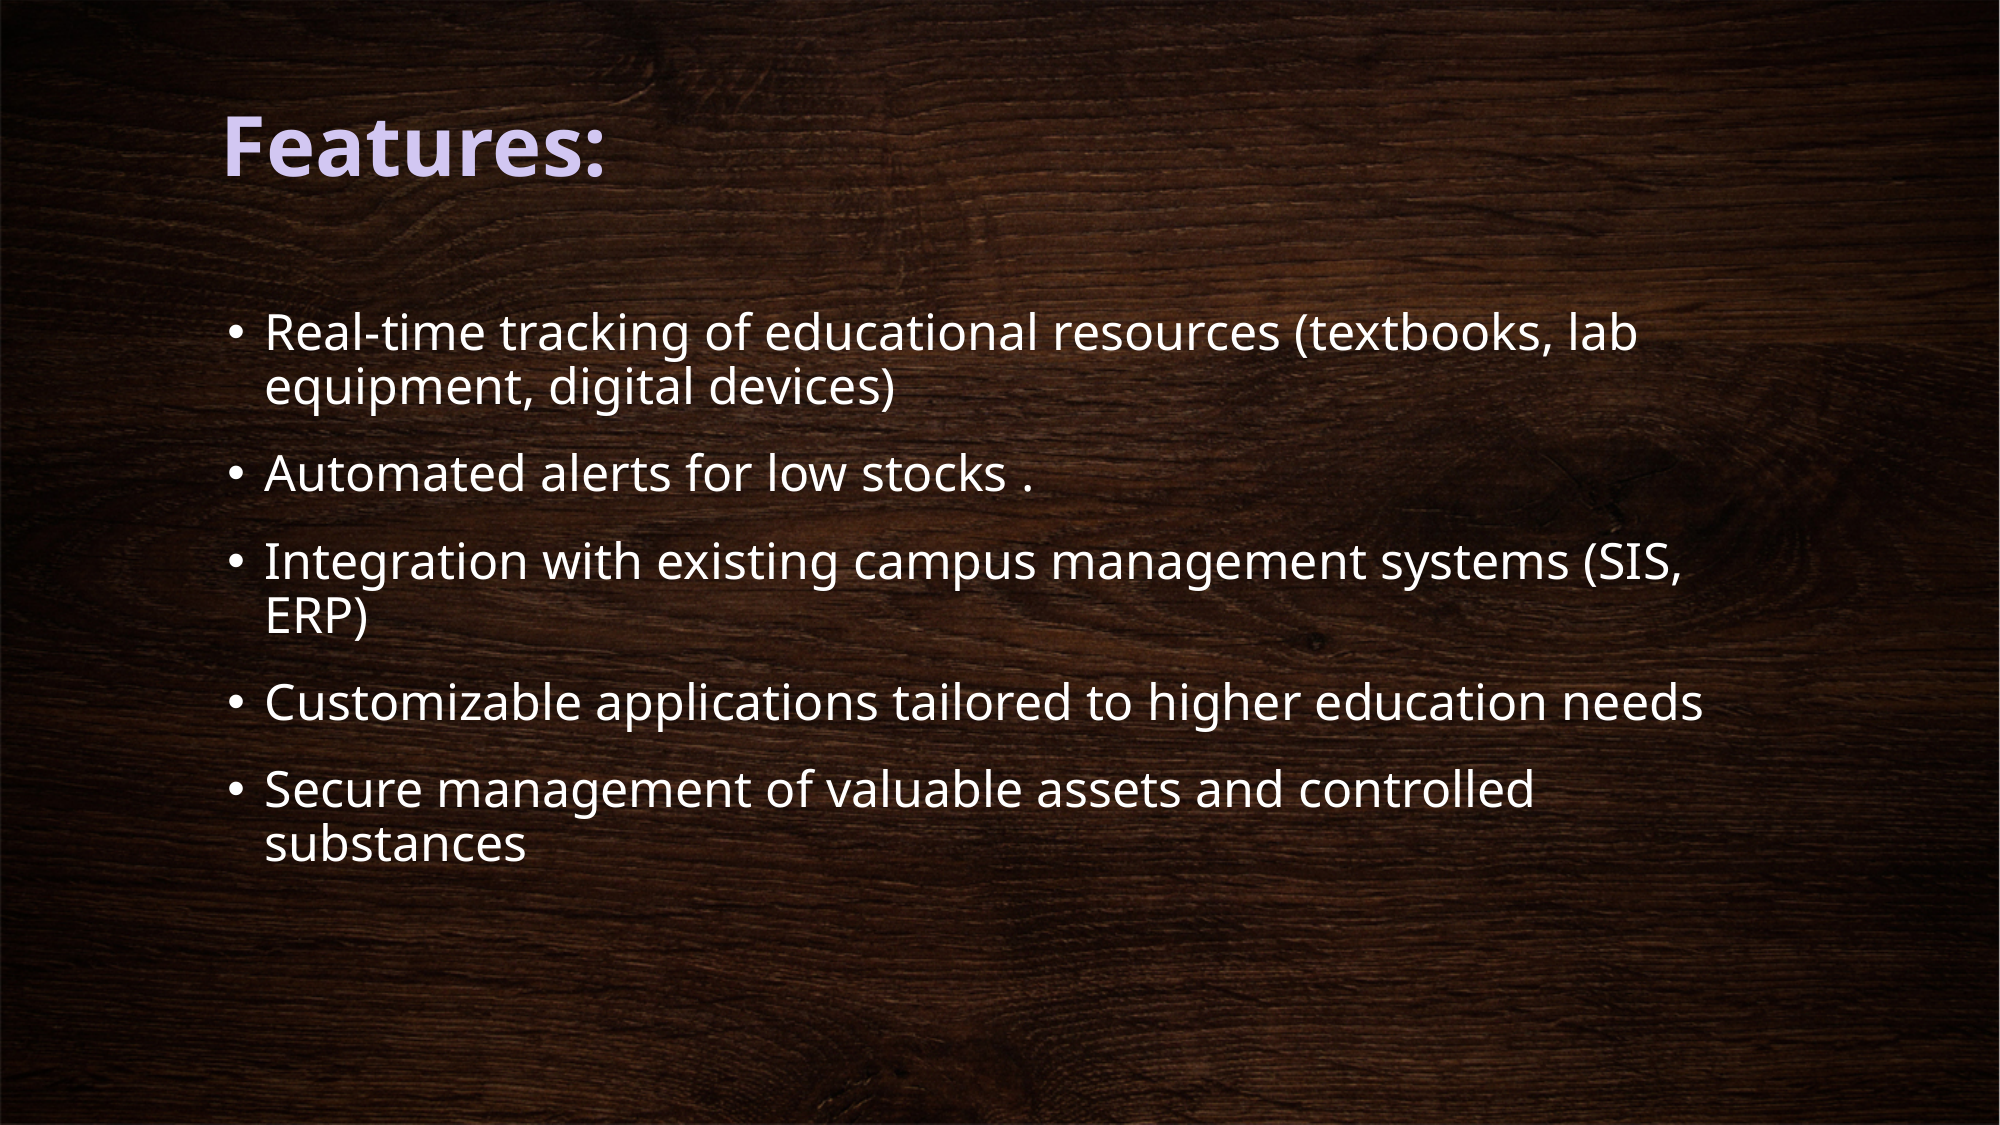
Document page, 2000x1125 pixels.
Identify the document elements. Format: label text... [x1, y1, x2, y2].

title Features: [205, 112, 1781, 300]
picture [0, 0, 2000, 1125]
list Real-time tracking of educational resources (textbooks, lab equipment, digital devices) Automated alerts for low stocks . Integration with existing campus management systems (SIS, ERP) Customizable applications tailored to higher education needs Secure management of valuable assets and controlled substances [212, 299, 1788, 1013]
